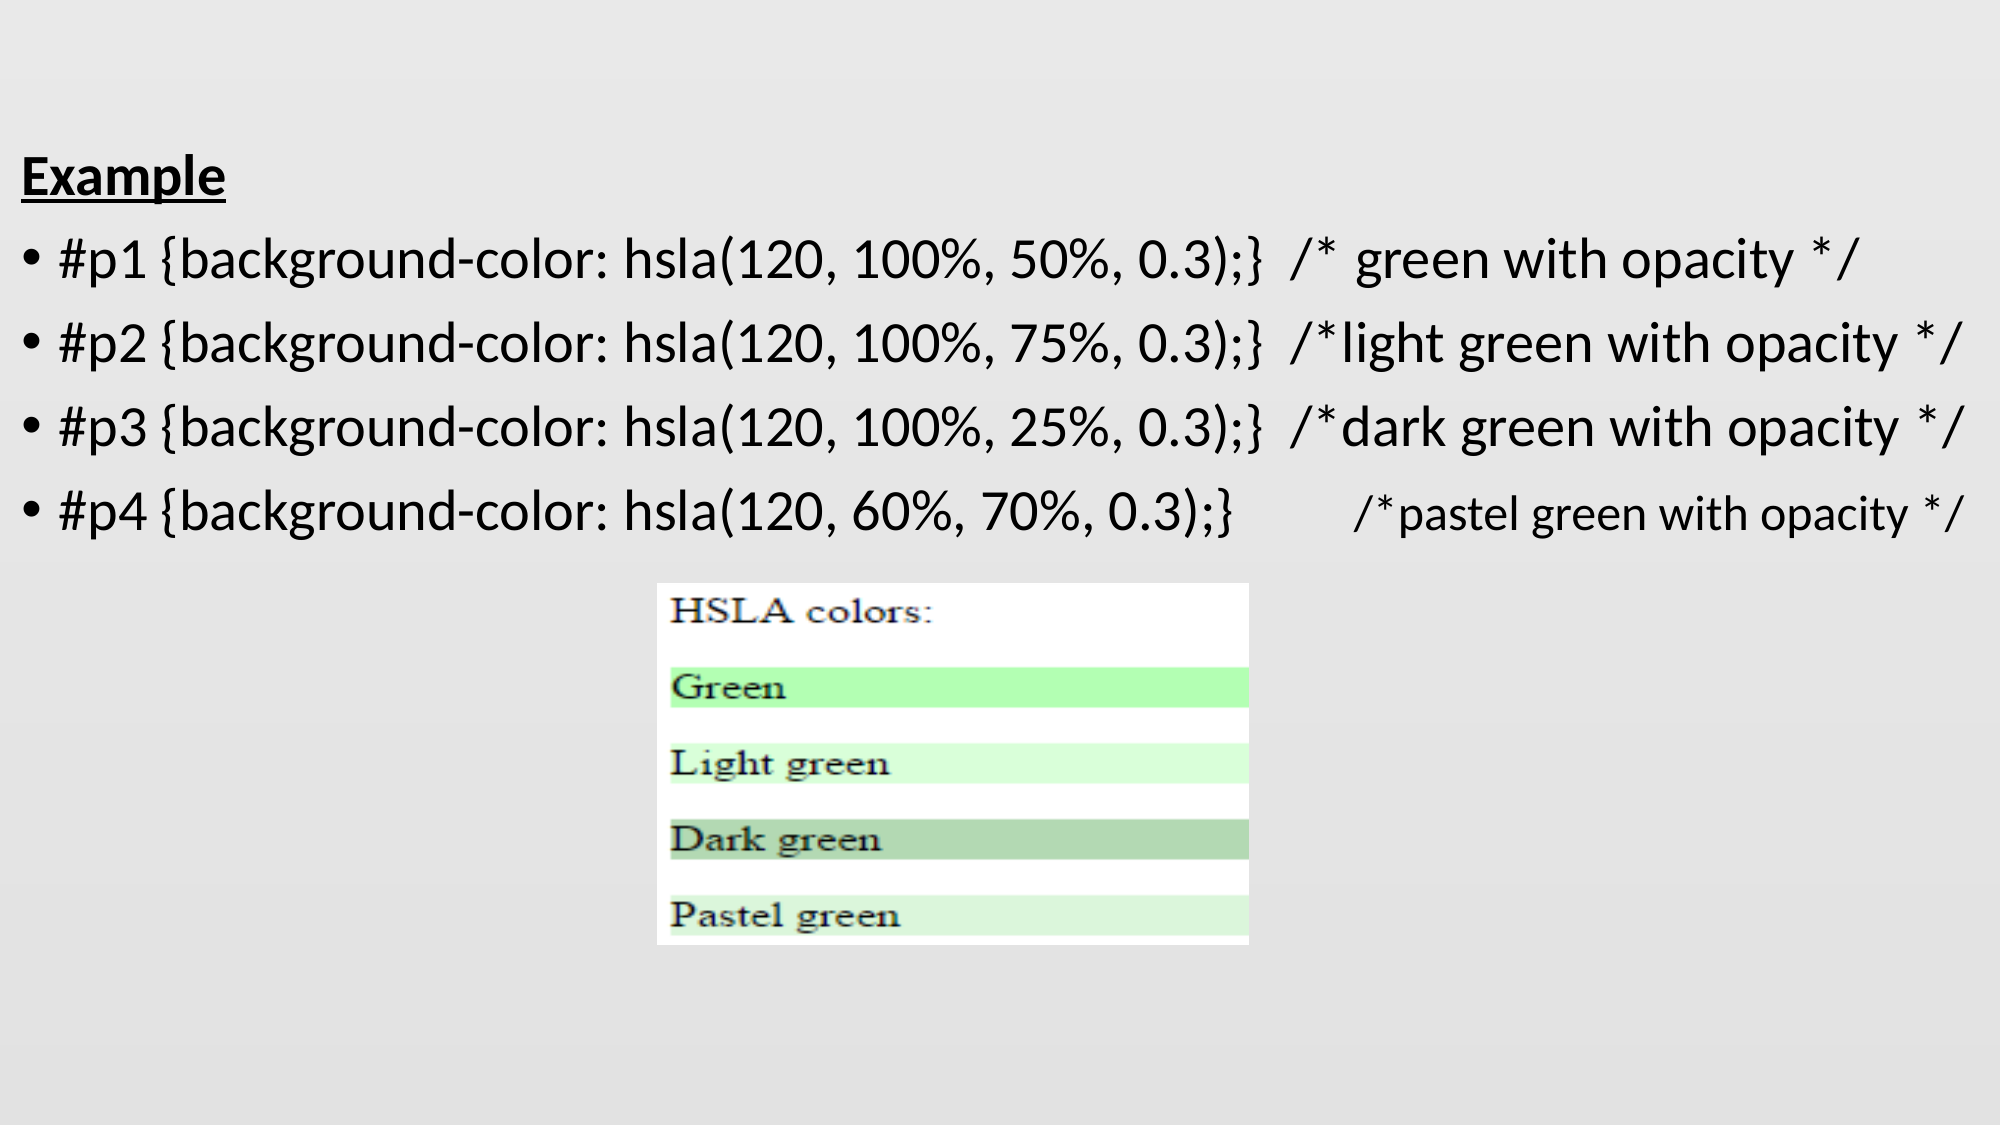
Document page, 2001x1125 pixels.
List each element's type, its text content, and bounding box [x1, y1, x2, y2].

list Example #p1 {background-color: hsla(120, 100%, 50%, 0.3);} /* green with opacity */ #p2 {background-color: hsla(120, 100%, 75%, 0.3);} /*light green with opacity */ #p3 {background-color: hsla(120, 100%, 25%, 0.3);} /*dark green with opacity */ #p4 {background-color: hsla(120, 60%, 70%, 0.3);} /*pastel green with opacity */ [6, 46, 1990, 1014]
picture [657, 583, 1249, 945]
